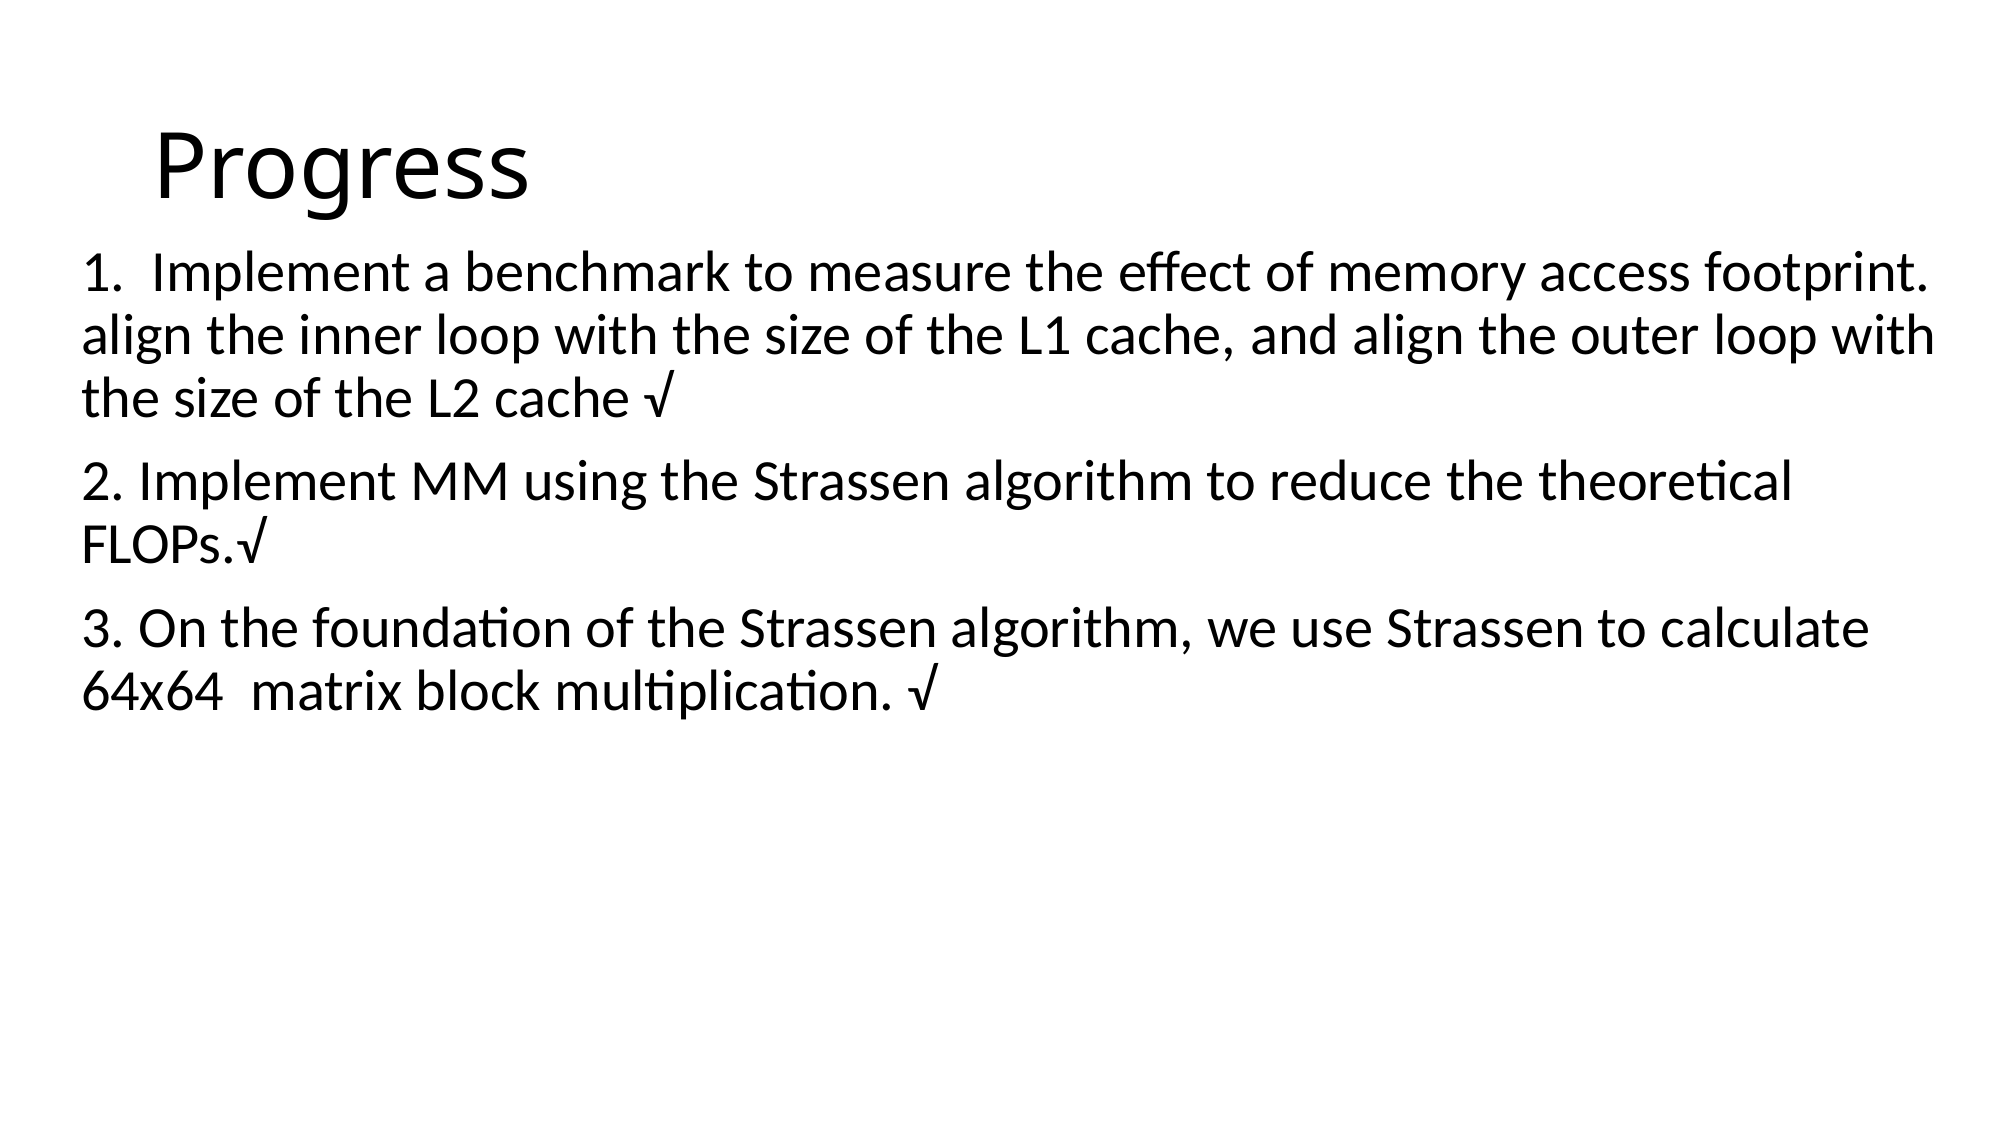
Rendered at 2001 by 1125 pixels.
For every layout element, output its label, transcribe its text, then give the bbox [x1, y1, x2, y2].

title Progress [137, 59, 607, 233]
list 1. Implement a benchmark to measure the effect of memory access footprint. align the inner loop with the size of the L1 cache, and align the outer loop with the size of the L2 cache √ 2. Implement MM using the Strassen algorithm to reduce the theoretical FLOPs.√ 3. On the foundation of the Strassen algorithm, we use Strassen to calculate 64x64 matrix block multiplication. √ [66, 233, 1983, 1007]
